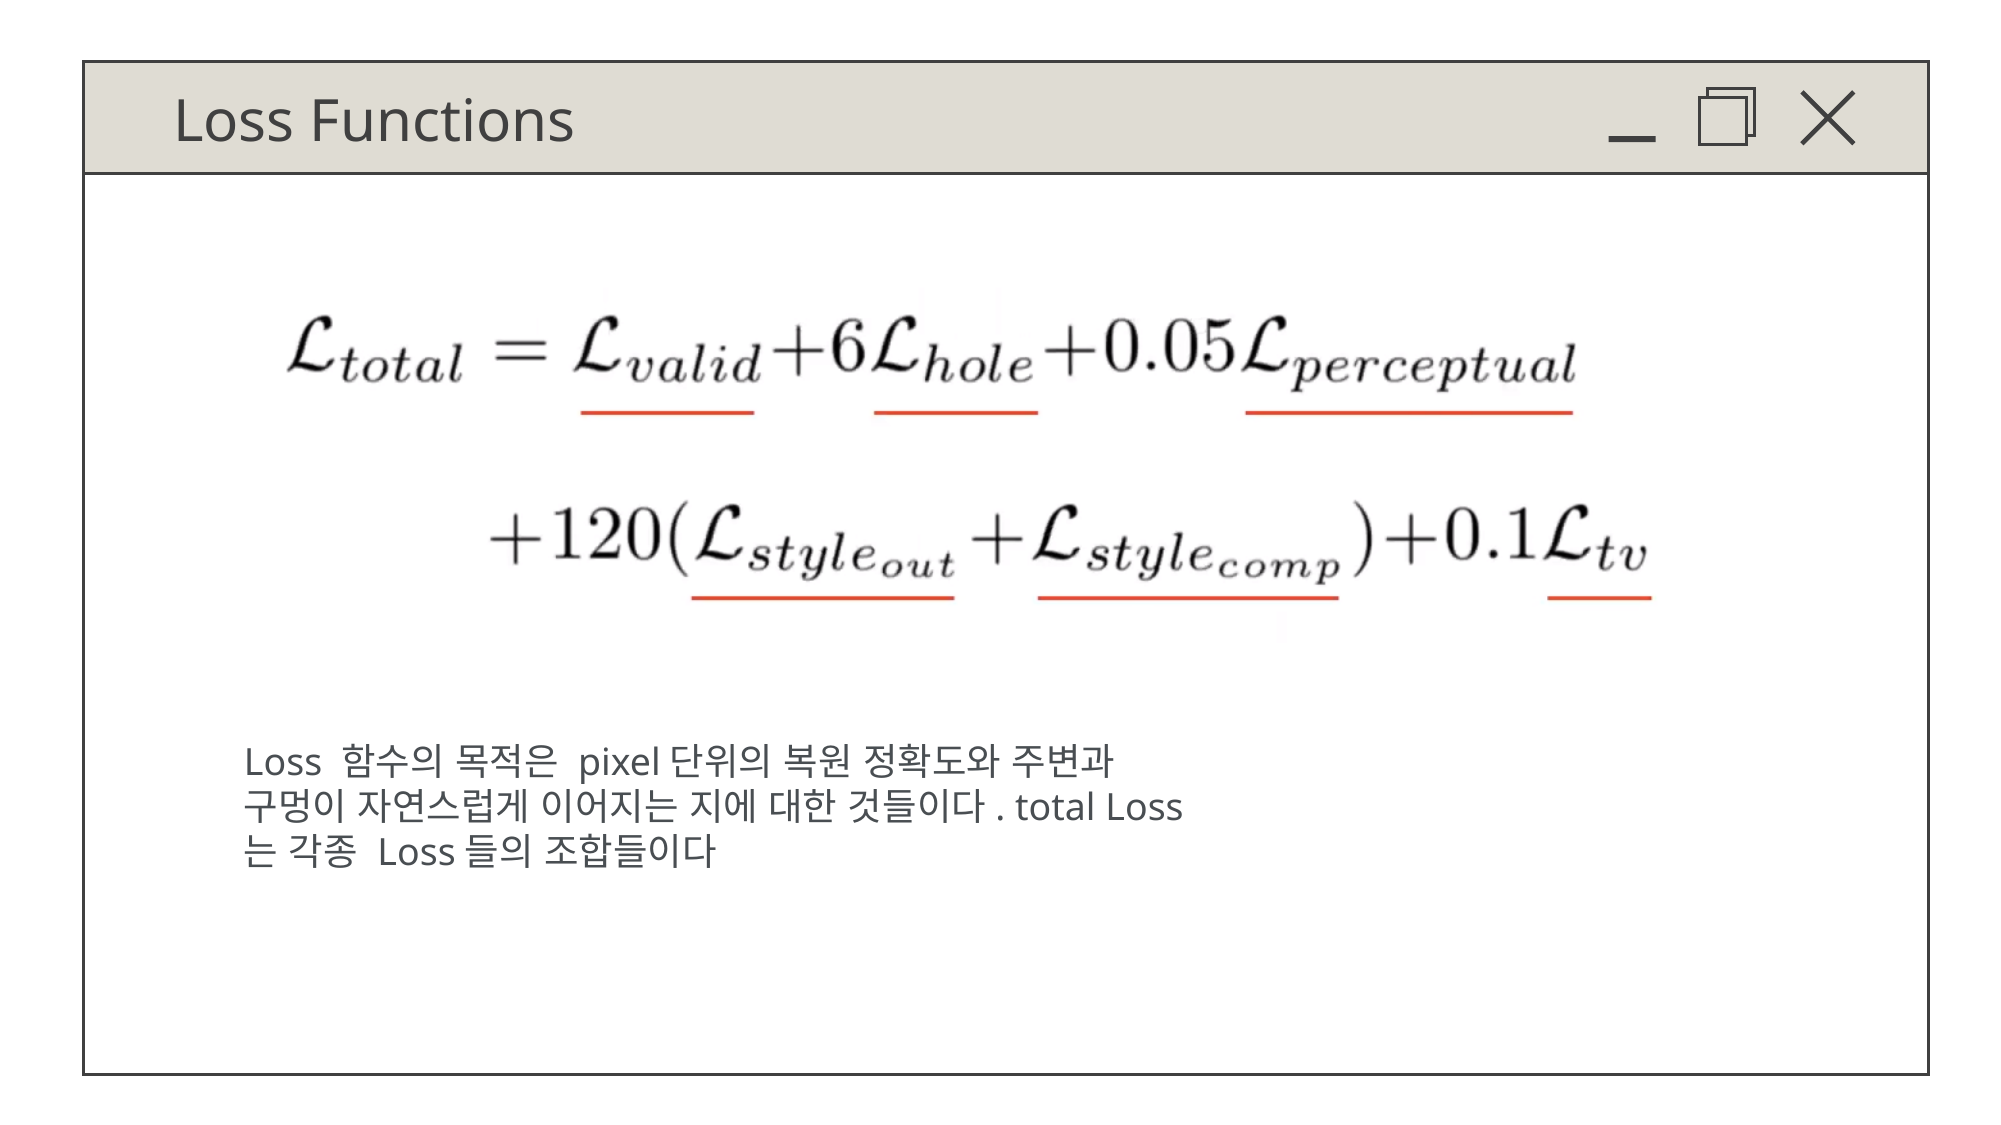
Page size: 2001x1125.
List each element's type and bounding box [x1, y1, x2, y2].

text_box [83, 61, 1929, 1075]
picture [229, 253, 1723, 779]
